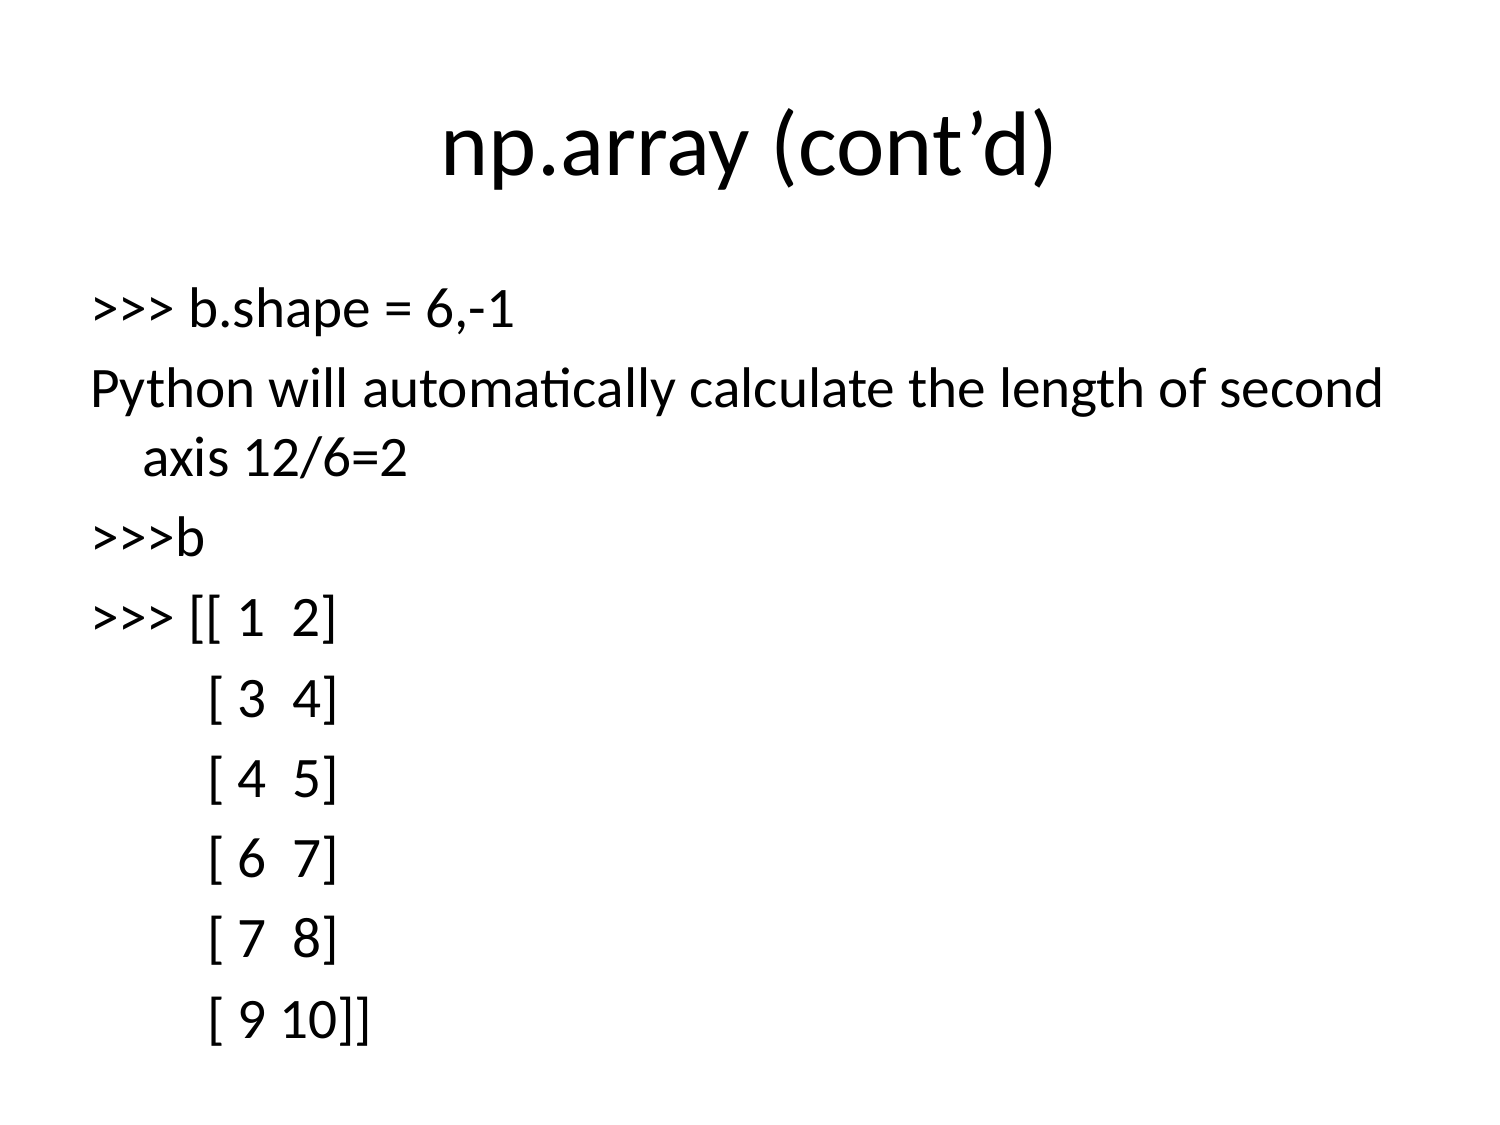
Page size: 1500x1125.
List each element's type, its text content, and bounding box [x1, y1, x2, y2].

title np.array (cont’d) [75, 45, 1425, 233]
list >>> b.shape = 6,-1 Python will automatically calculate the length of second axis 12/6=2 >>>b >>> [[ 1 2] [ 3 4] [ 4 5] [ 6 7] [ 7 8] [ 9 10]] [75, 262, 1425, 1063]
